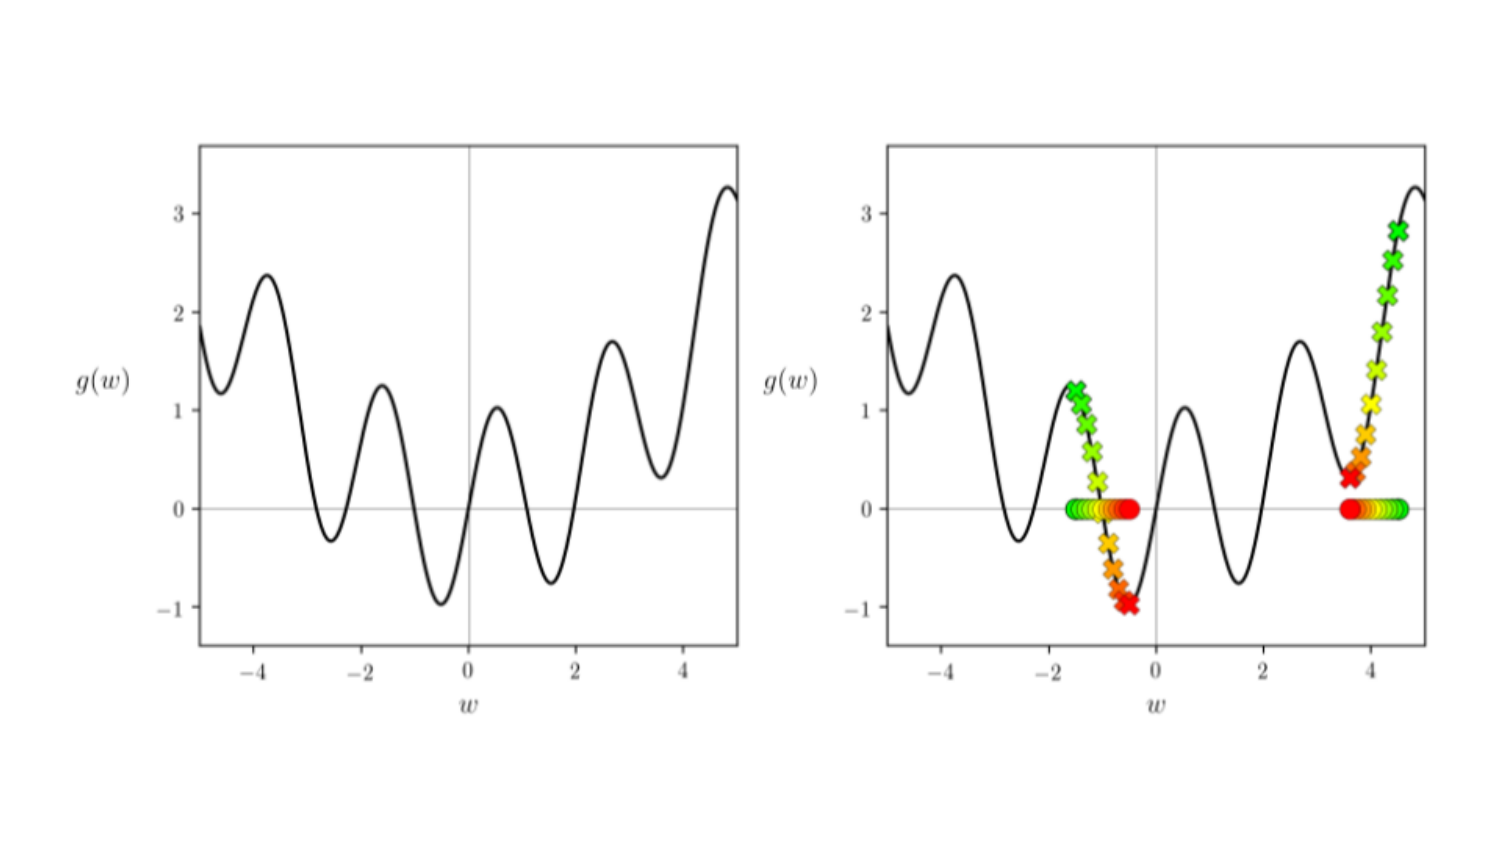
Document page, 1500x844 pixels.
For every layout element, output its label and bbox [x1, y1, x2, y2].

picture [68, 127, 1432, 717]
